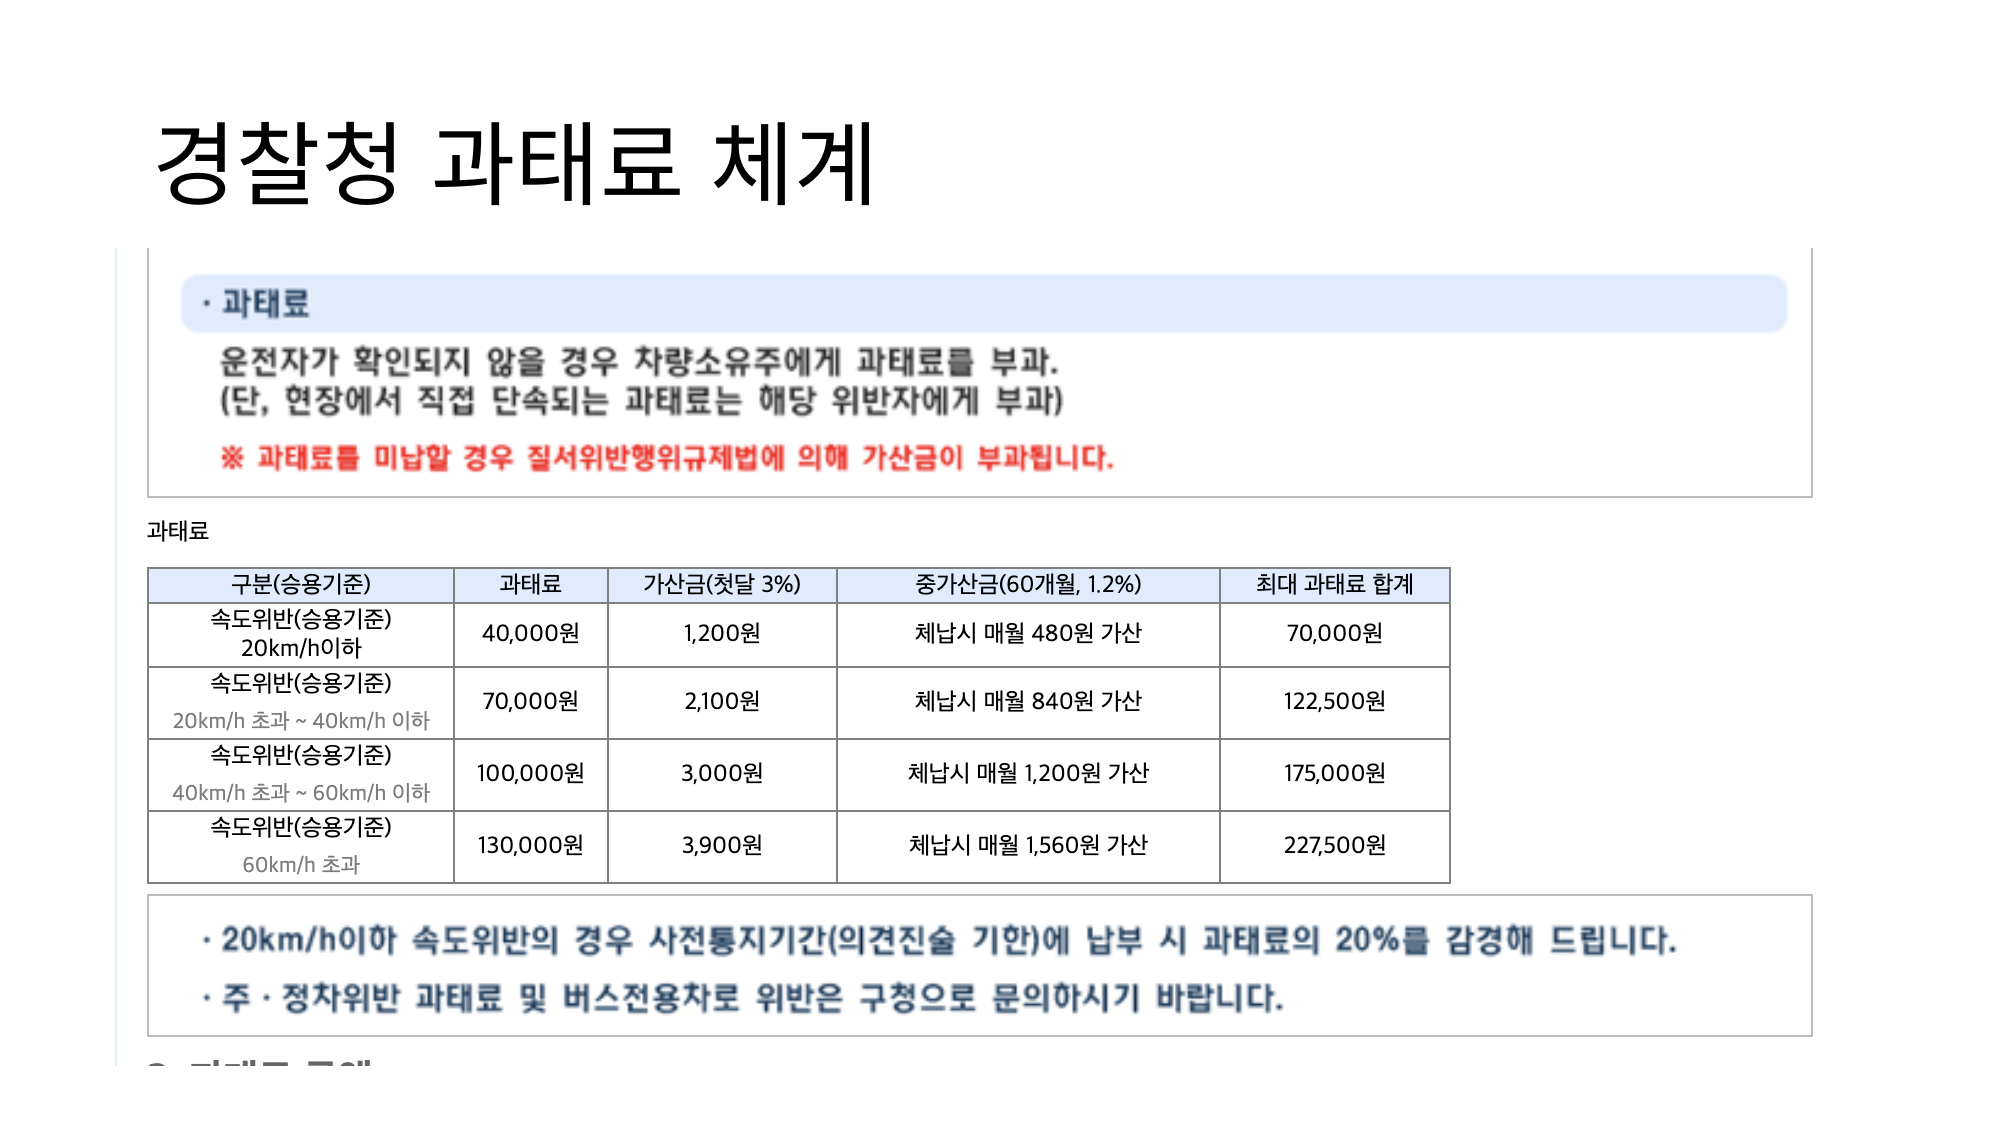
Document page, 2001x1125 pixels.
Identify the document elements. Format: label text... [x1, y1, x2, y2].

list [115, 248, 1886, 1066]
title 경찰청 과태료 체계 [137, 59, 1863, 248]
